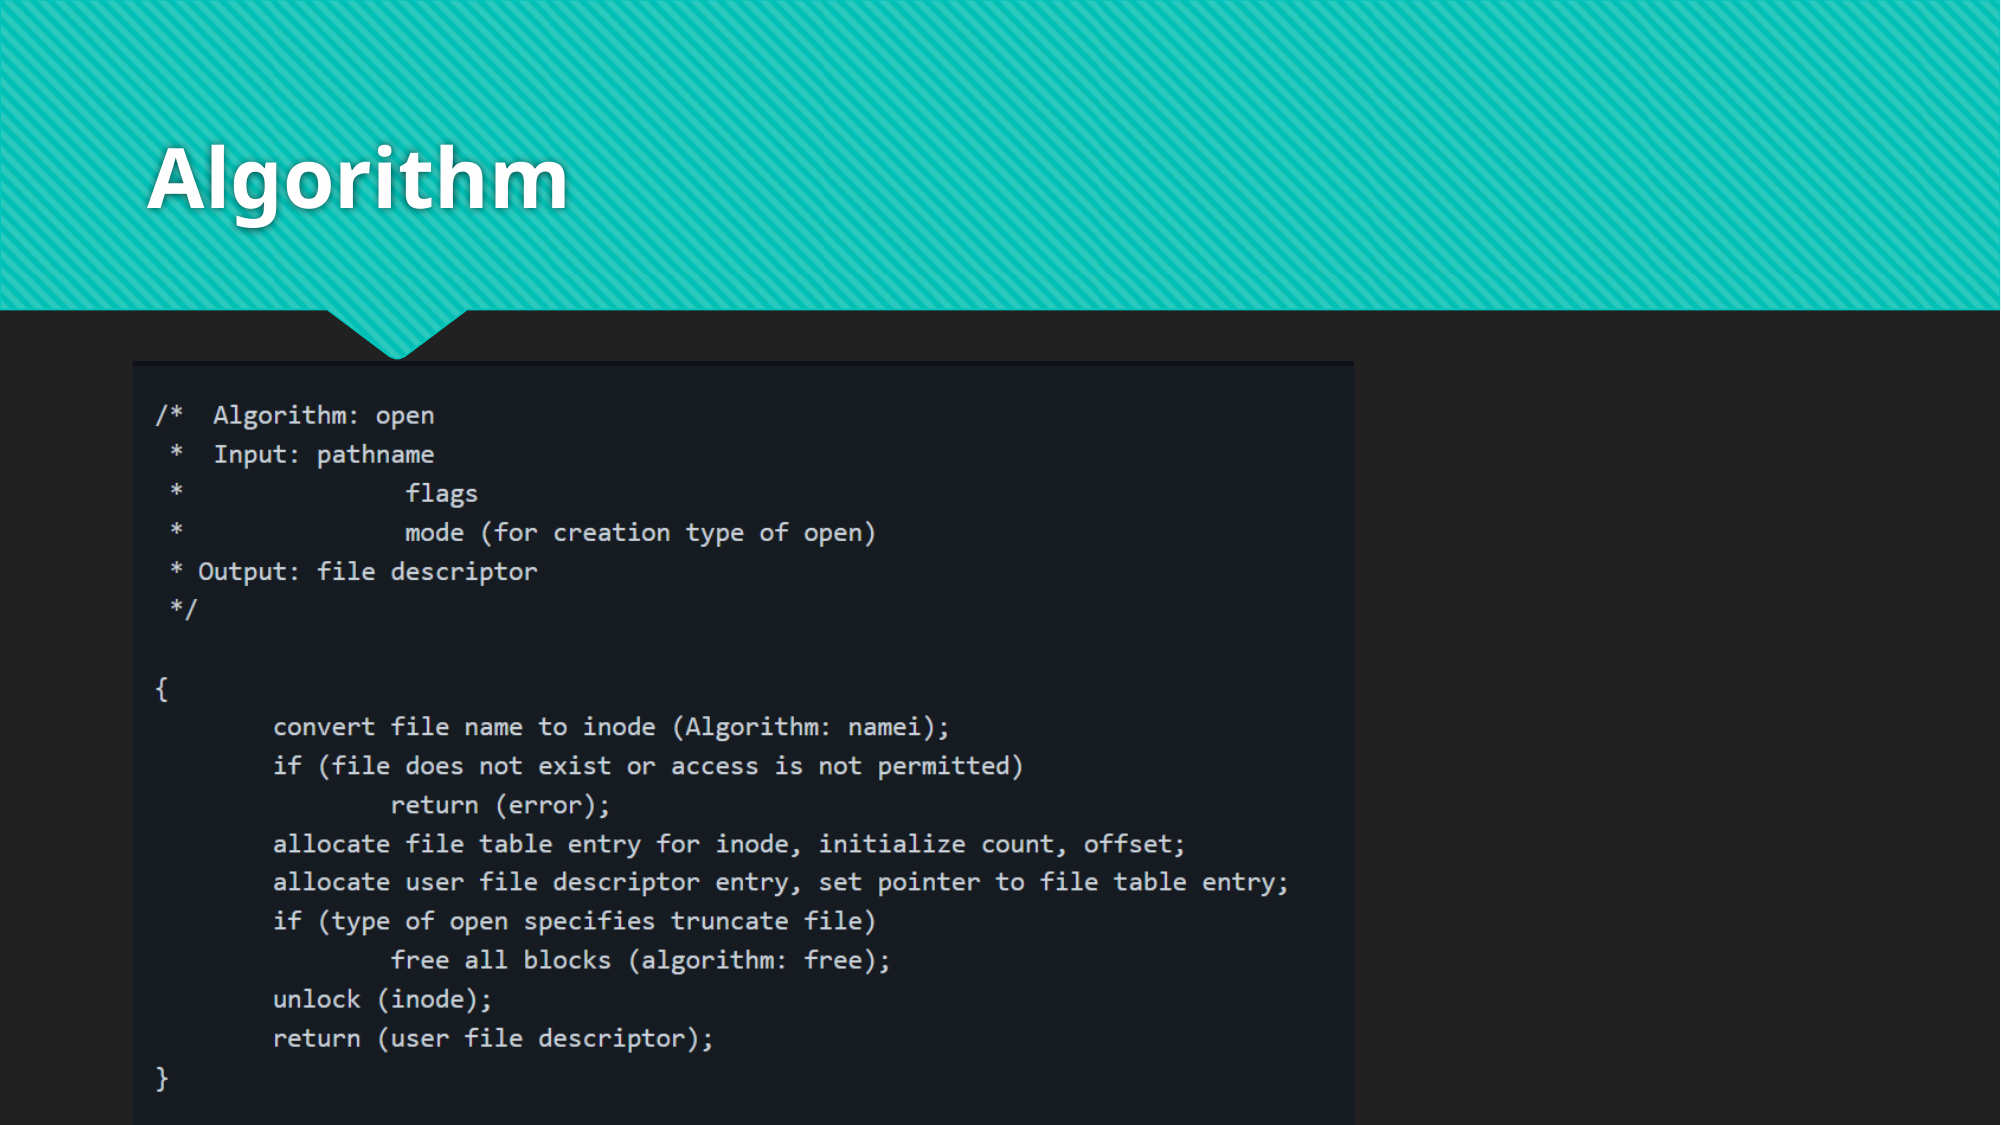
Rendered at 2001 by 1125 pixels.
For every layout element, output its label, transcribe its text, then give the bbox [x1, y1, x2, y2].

title Algorithm [132, 73, 1868, 233]
picture [132, 361, 1355, 1125]
